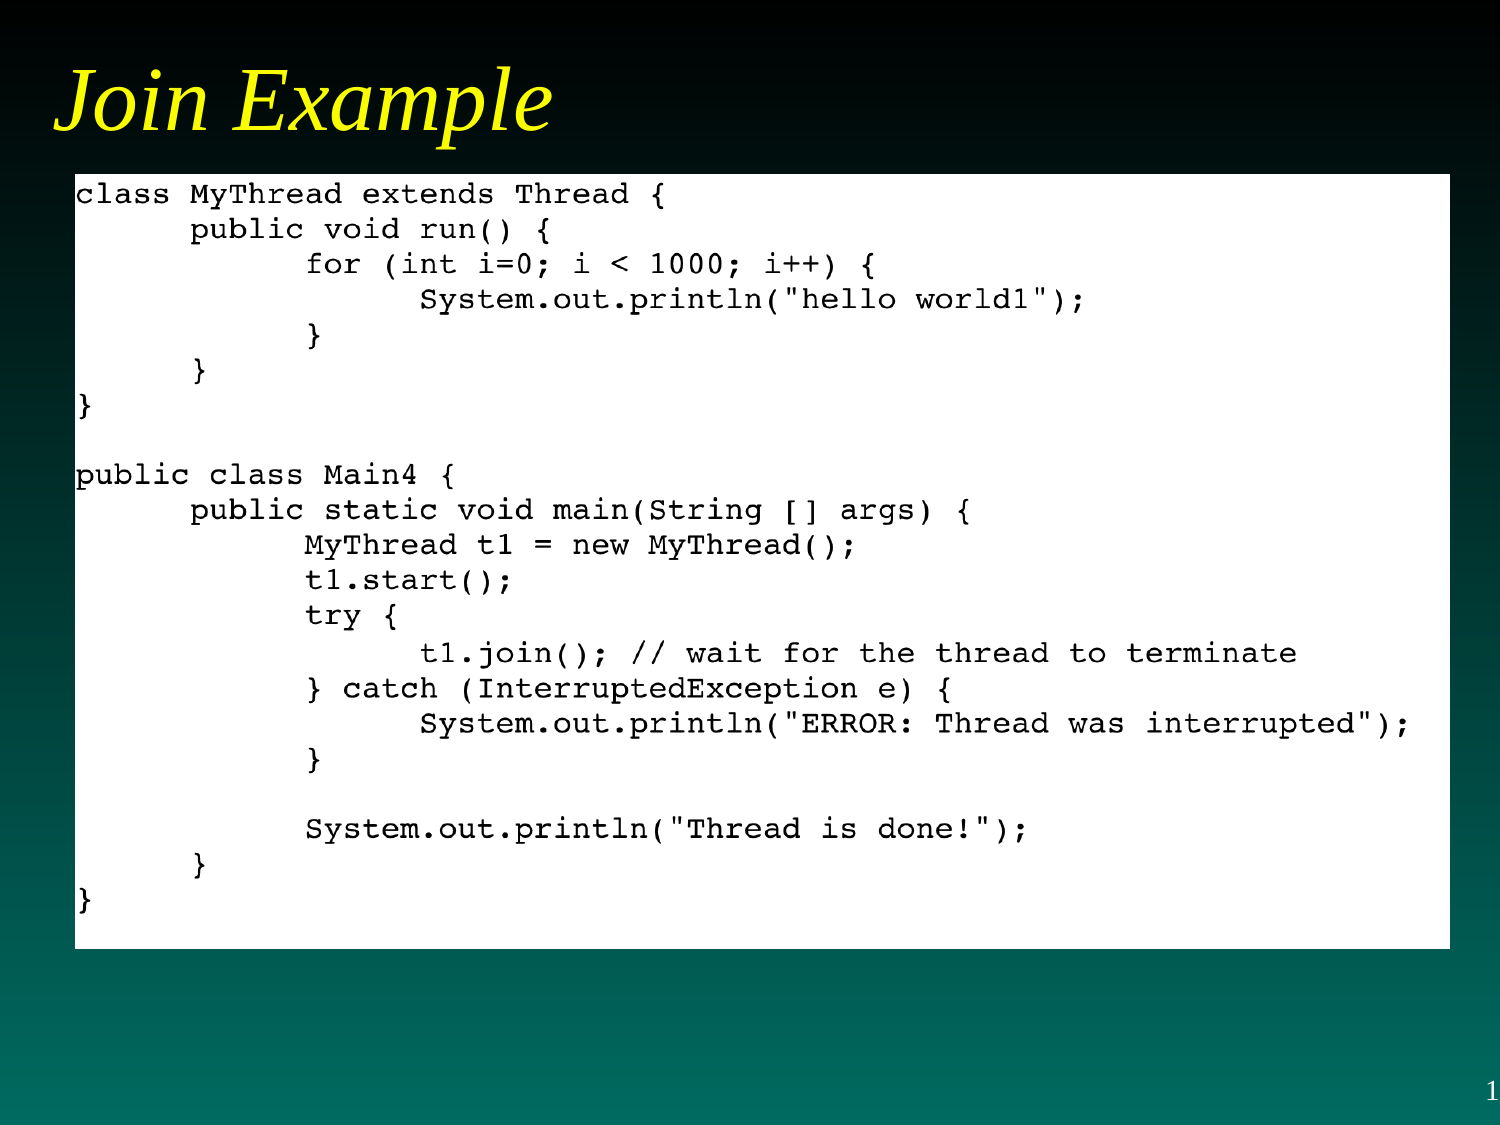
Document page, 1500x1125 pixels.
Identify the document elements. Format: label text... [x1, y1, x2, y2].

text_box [74, 174, 1451, 949]
title Join Example [36, 0, 1500, 188]
